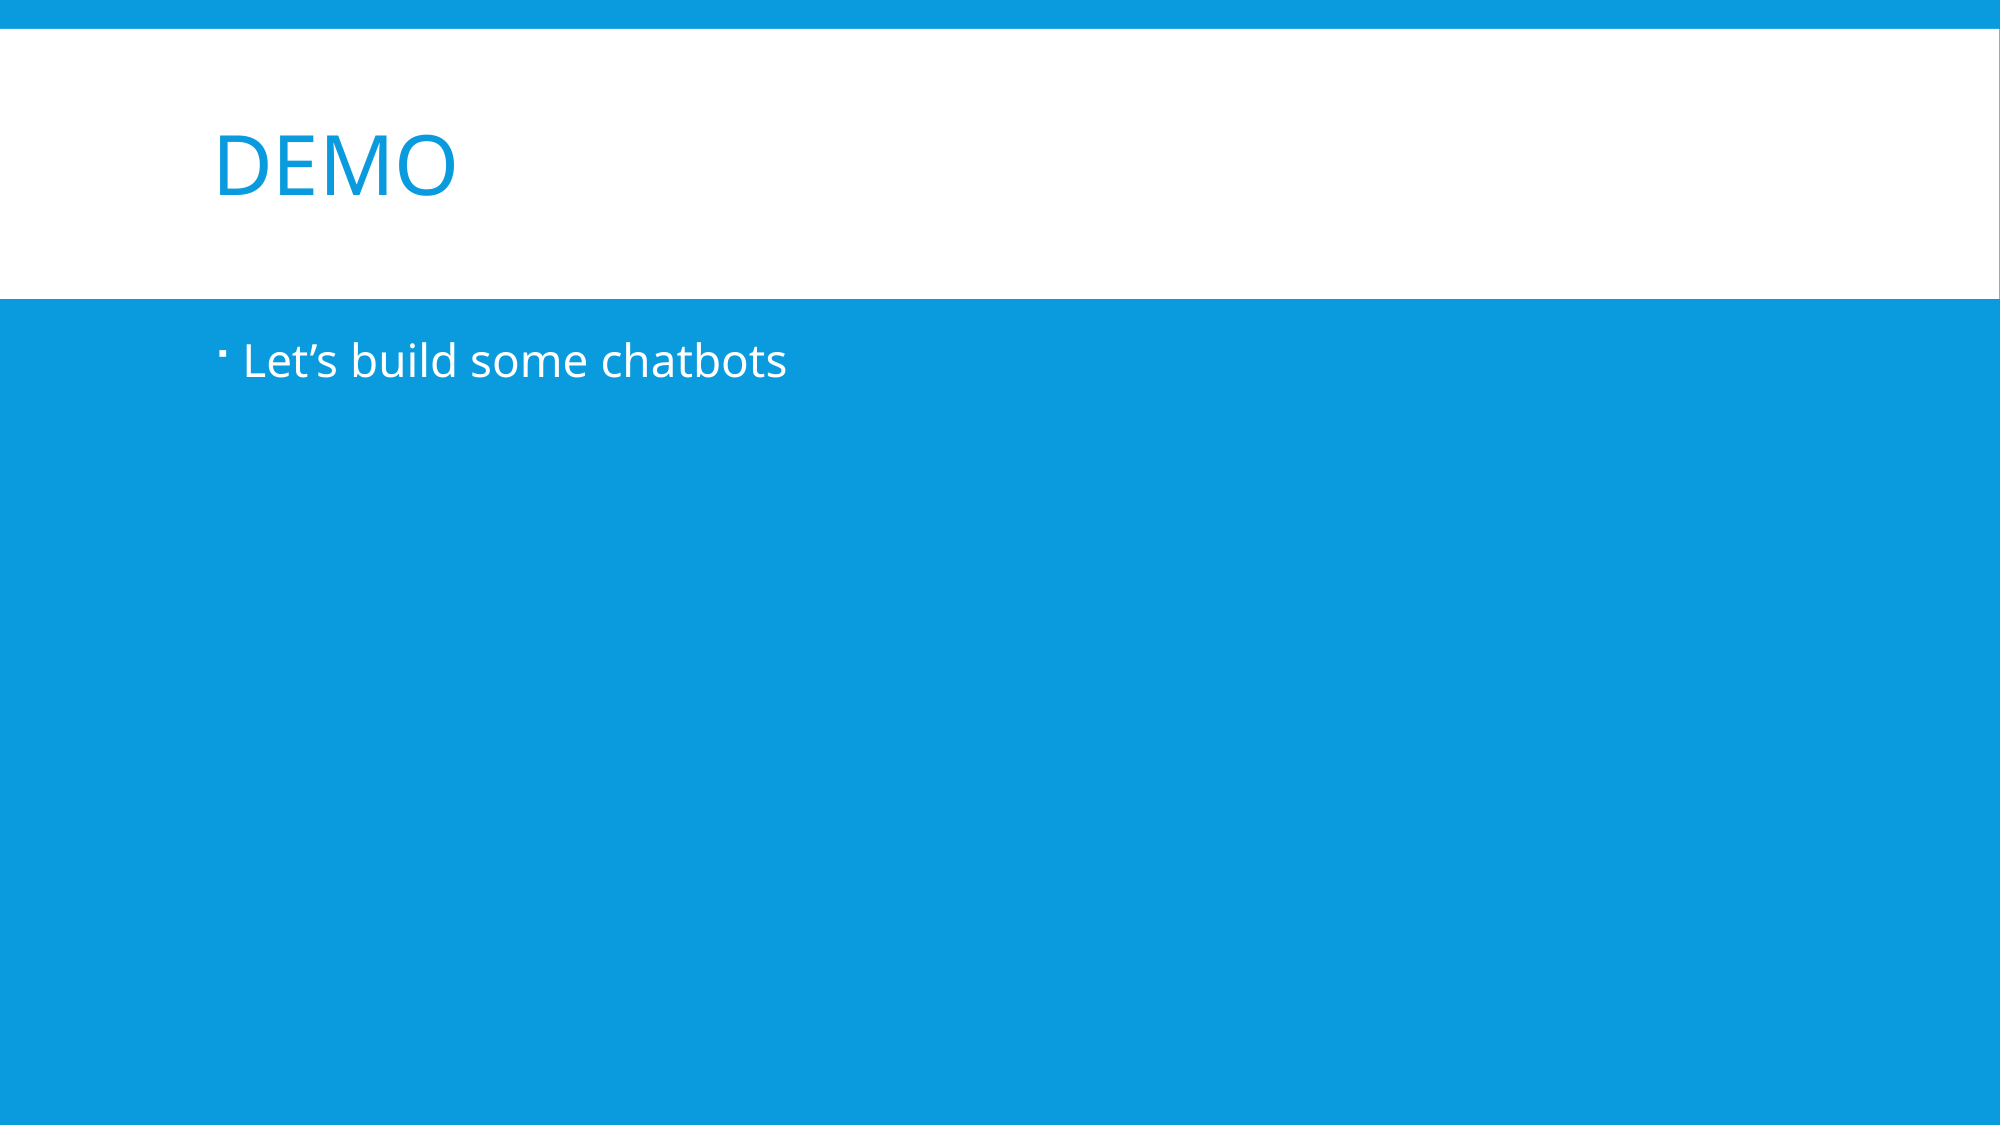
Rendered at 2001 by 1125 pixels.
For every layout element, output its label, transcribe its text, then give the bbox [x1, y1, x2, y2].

title Demo [197, 46, 1803, 295]
list Let’s build some chatbots [197, 329, 1803, 1020]
